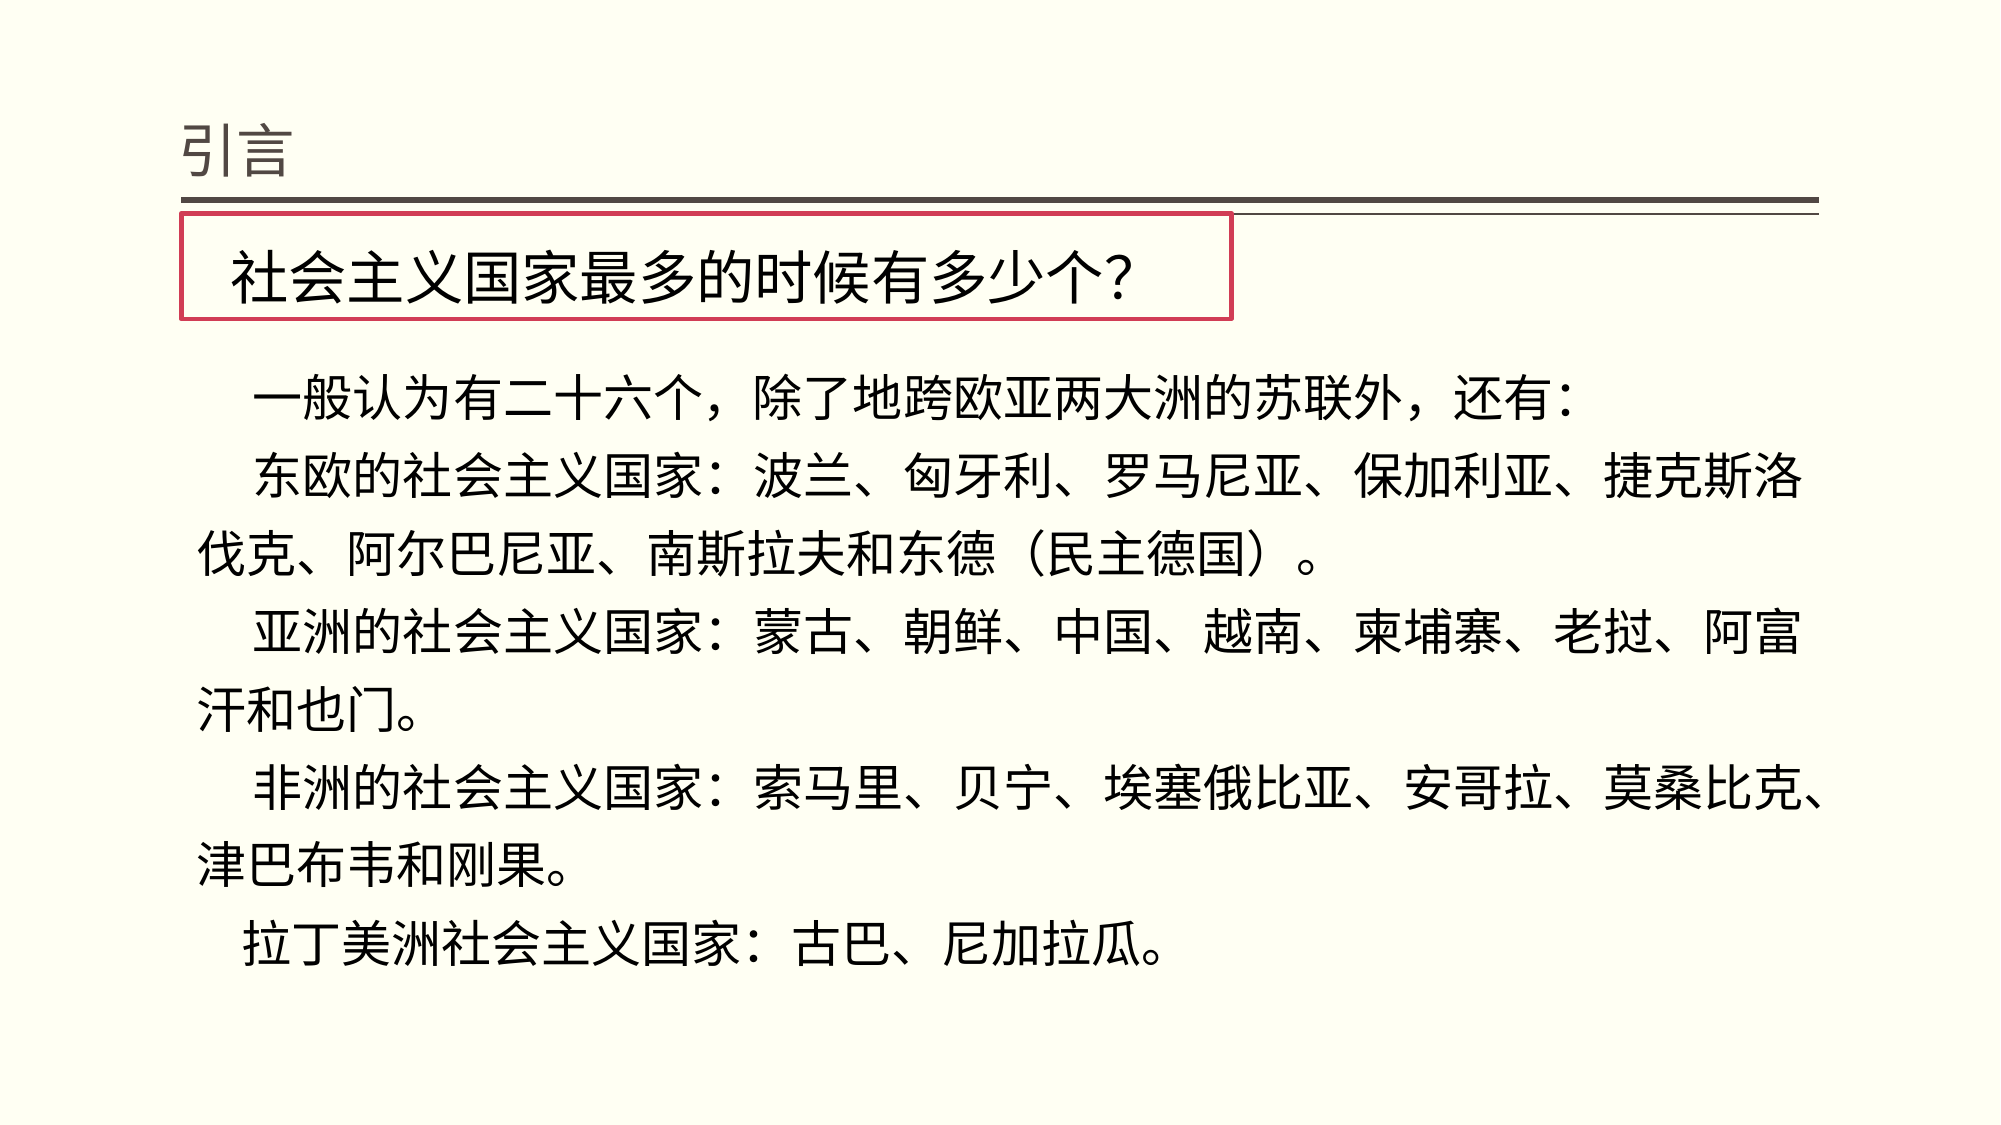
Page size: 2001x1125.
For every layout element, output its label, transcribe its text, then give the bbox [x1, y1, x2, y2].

text_box 一般认为有二十六个，除了地跨欧亚两大洲的苏联外，还有： 东欧的社会主义国家：波兰、匈牙利、罗马尼亚、保加利亚、捷克斯洛伐克、阿尔巴尼亚、南斯拉夫和东德（民主德国）。 亚洲的社会主义国家：蒙古、朝鲜、中国、越南、柬埔寨、老挝、阿富汗和也门。 非洲的社会主义国家：索马里、贝宁、埃塞俄比亚、安哥拉、莫桑比克、津巴布韦和刚果。 拉丁美洲社会主义国家：古巴、尼加拉瓜。 [181, 340, 1819, 980]
title 引言 [178, 12, 1816, 193]
text_box 社会主义国家最多的时候有多少个？ [181, 213, 1232, 319]
